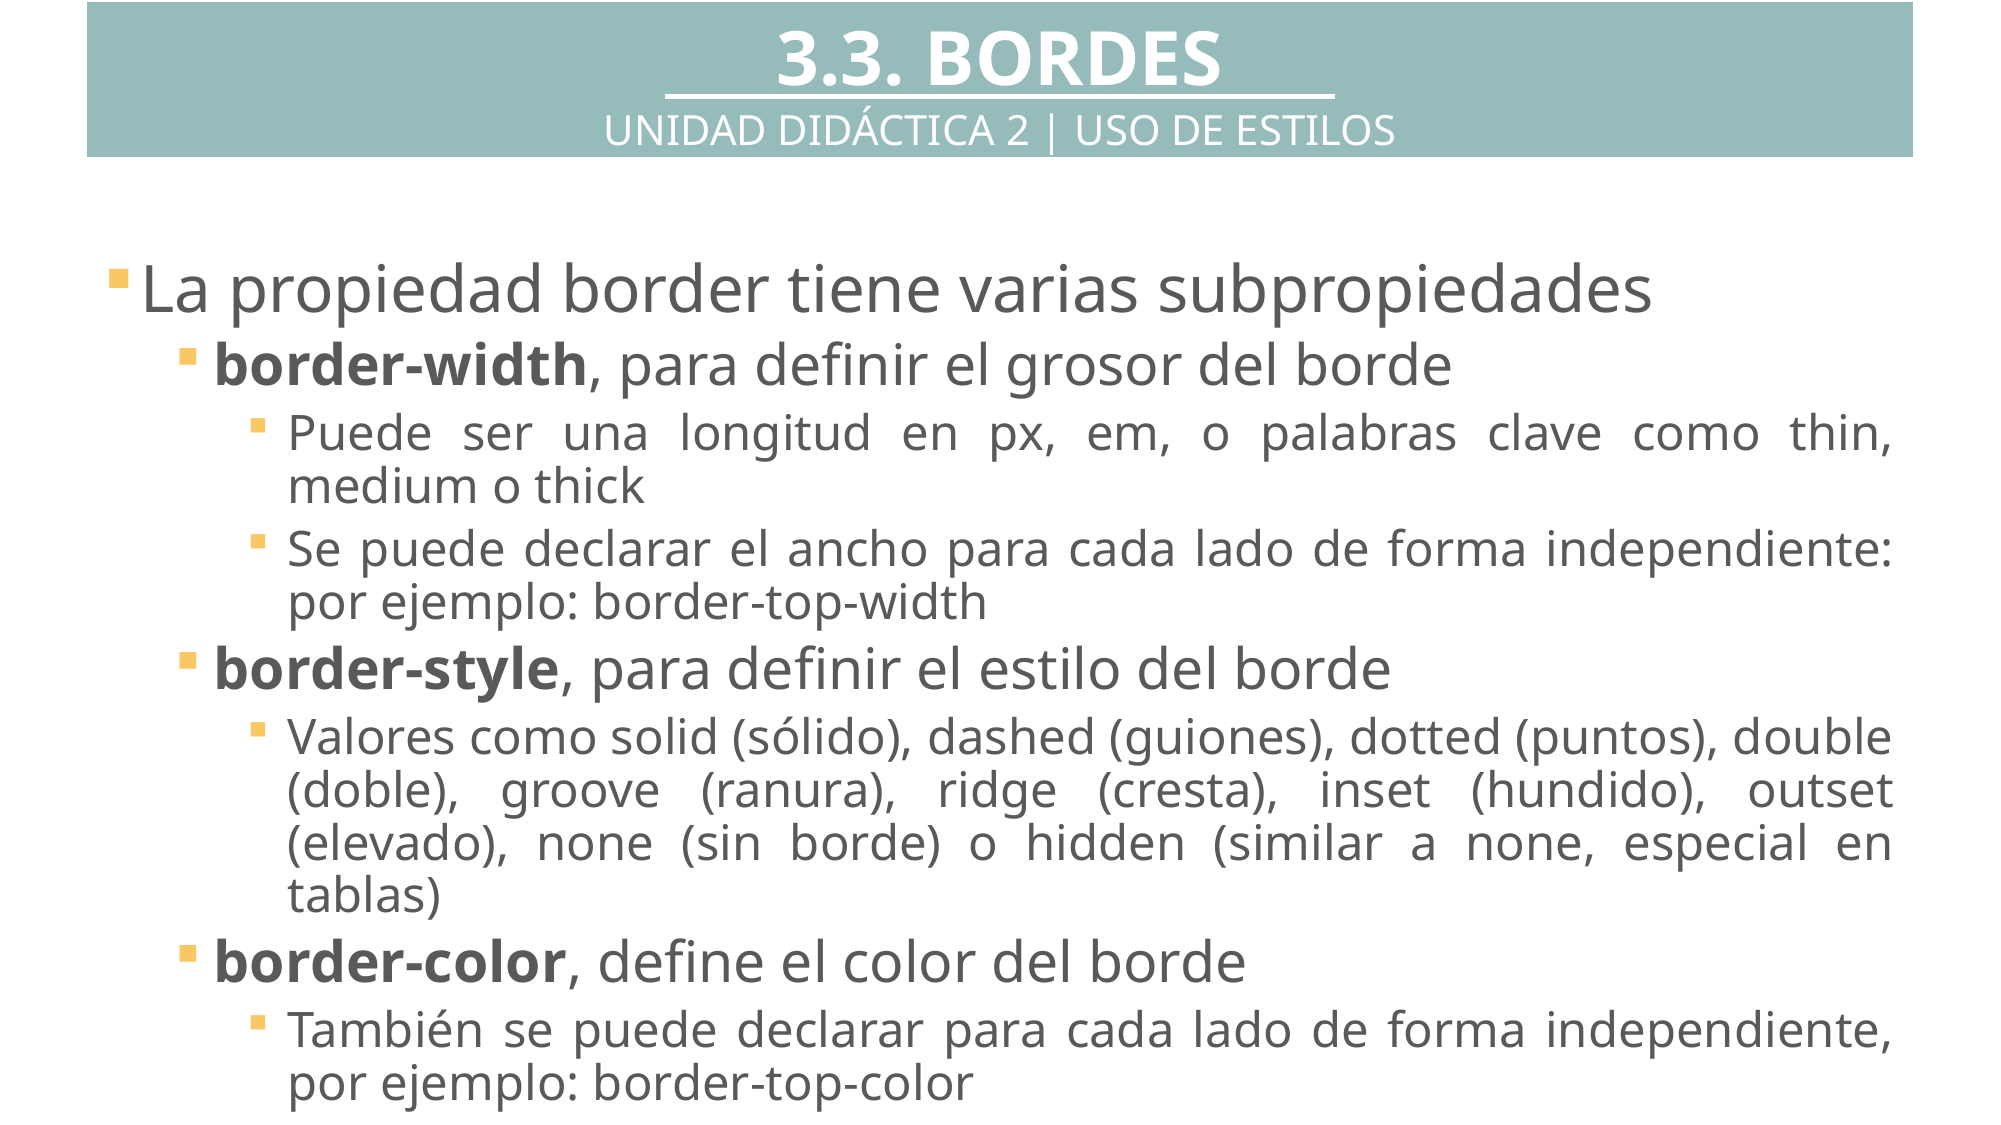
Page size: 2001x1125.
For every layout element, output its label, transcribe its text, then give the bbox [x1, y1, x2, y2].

text_box UNIDAD DIDÁCTICA 2 | USO DE ESTILOS [87, 102, 1913, 157]
list La propiedad border tiene varias subpropiedades border-width, para definir el grosor del borde Puede ser una longitud en px, em, o palabras clave como thin, medium o thick Se puede declarar el ancho para cada lado de forma independiente: por ejemplo: border-top-width border-style, para definir el estilo del borde Valores como solid (sólido), dashed (guiones), dotted (puntos), double (doble), groove (ranura), ridge (cresta), inset (hundido), outset (elevado), none (sin borde) o hidden (similar a none, especial en tablas) border-color, define el color del borde También se puede declarar para cada lado de forma independiente, por ejemplo: border-top-color [88, 248, 1912, 1122]
text_box 3.3. BORDES [87, 2, 1913, 102]
